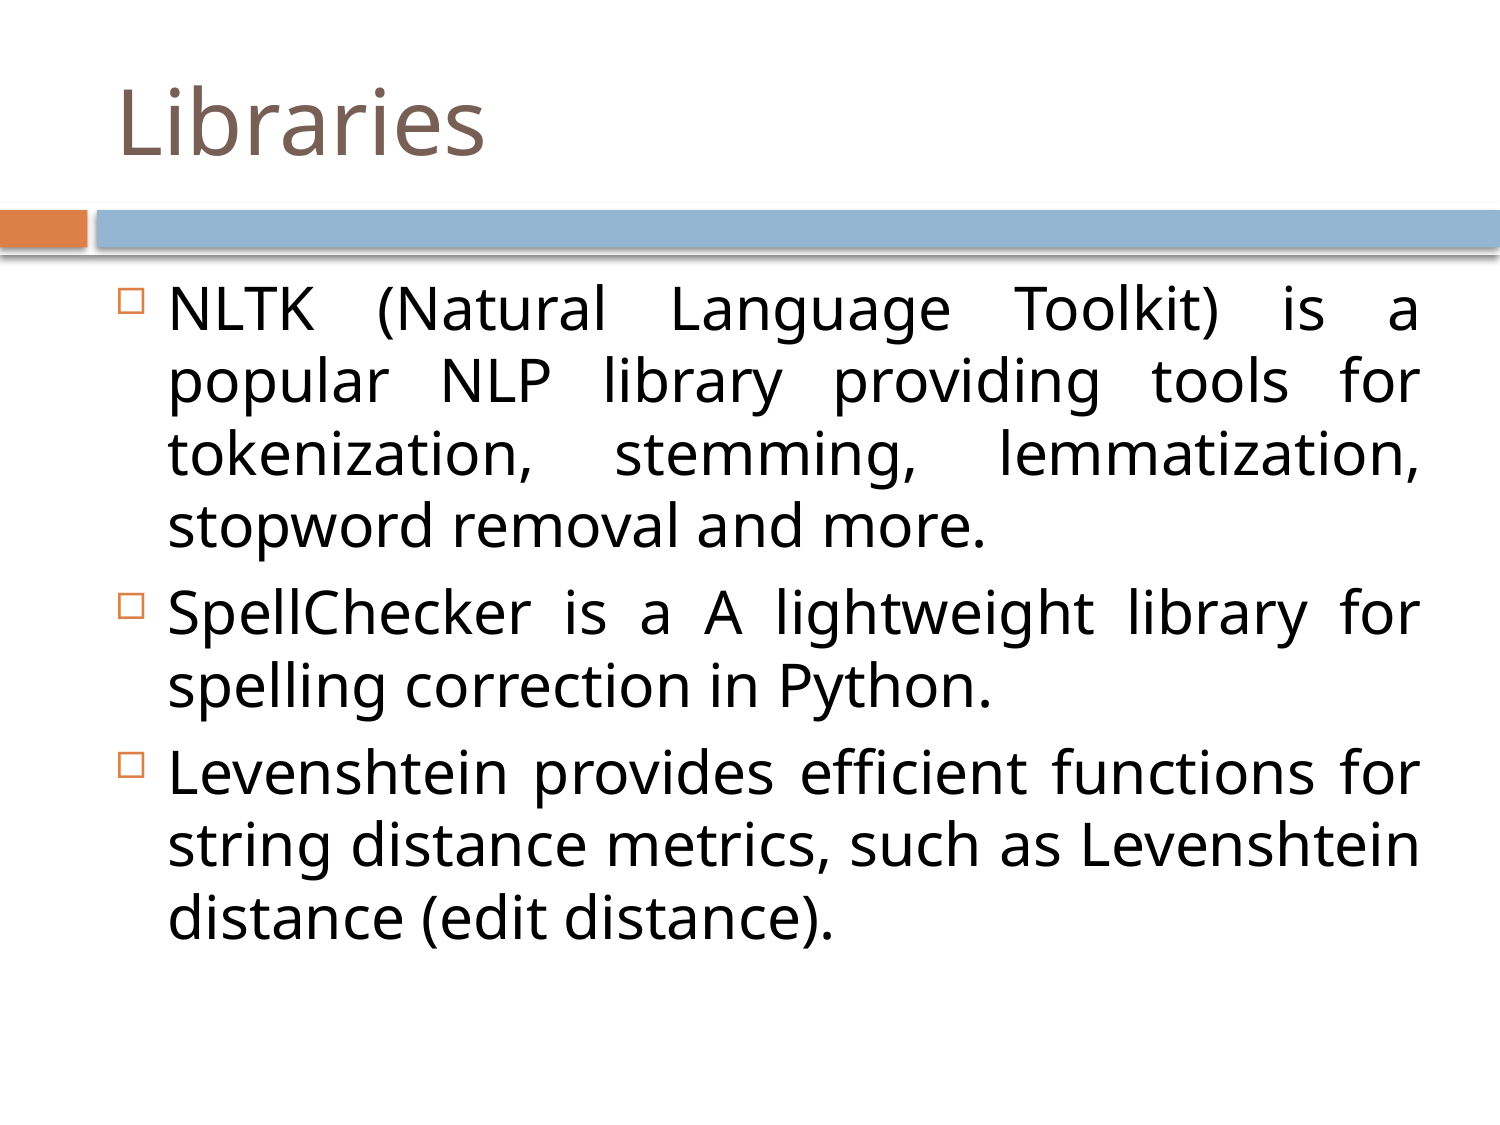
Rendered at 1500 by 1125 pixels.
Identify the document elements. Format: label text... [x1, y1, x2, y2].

list NLTK (Natural Language Toolkit) is a popular NLP library providing tools for tokenization, stemming, lemmatization, stopword removal and more. SpellChecker is a A lightweight library for spelling correction in Python. Levenshtein provides efficient functions for string distance metrics, such as Levenshtein distance (edit distance). [100, 262, 1438, 1000]
title Libraries [100, 37, 1438, 200]
